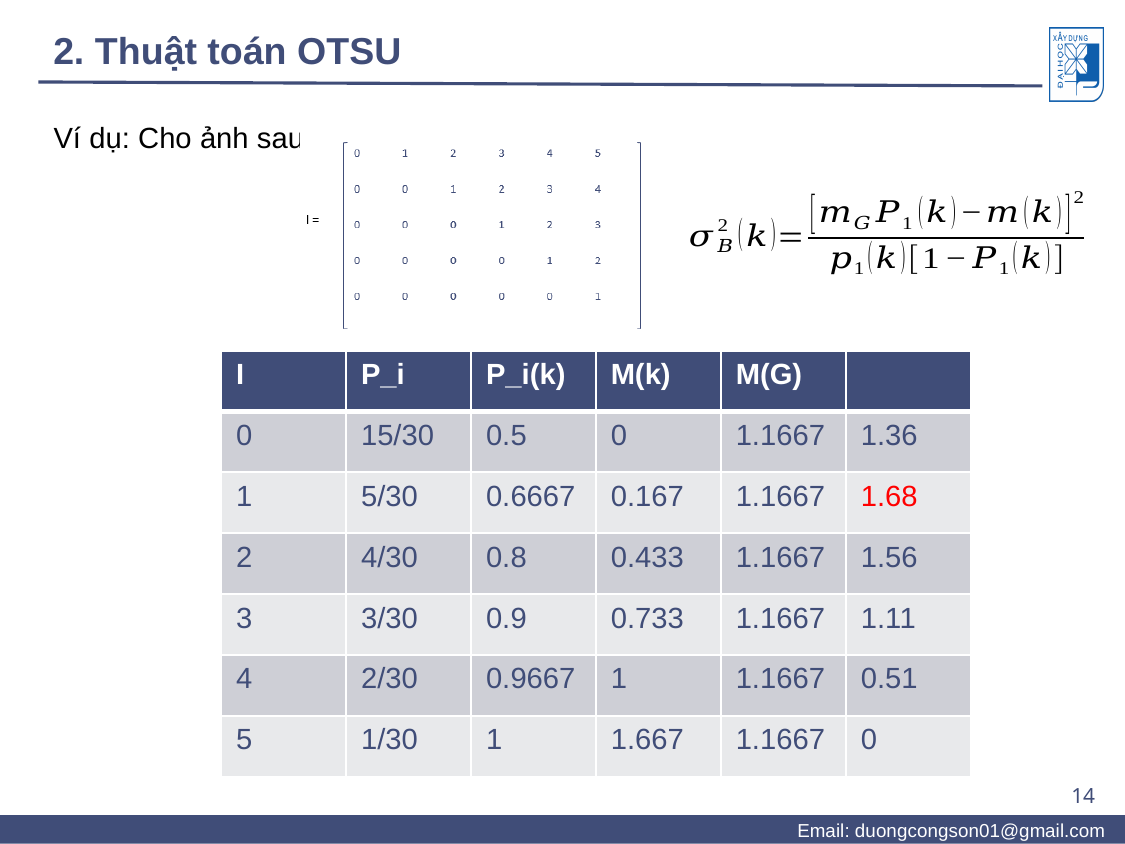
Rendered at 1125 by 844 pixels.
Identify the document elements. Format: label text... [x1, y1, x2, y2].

picture [300, 132, 650, 337]
slide_number 14 [1042, 764, 1110, 830]
picture [1049, 27, 1104, 102]
title 2. Thuật toán OTSU [38, 11, 1087, 84]
text_box Ví dụ: Cho ảnh sau [38, 112, 320, 163]
